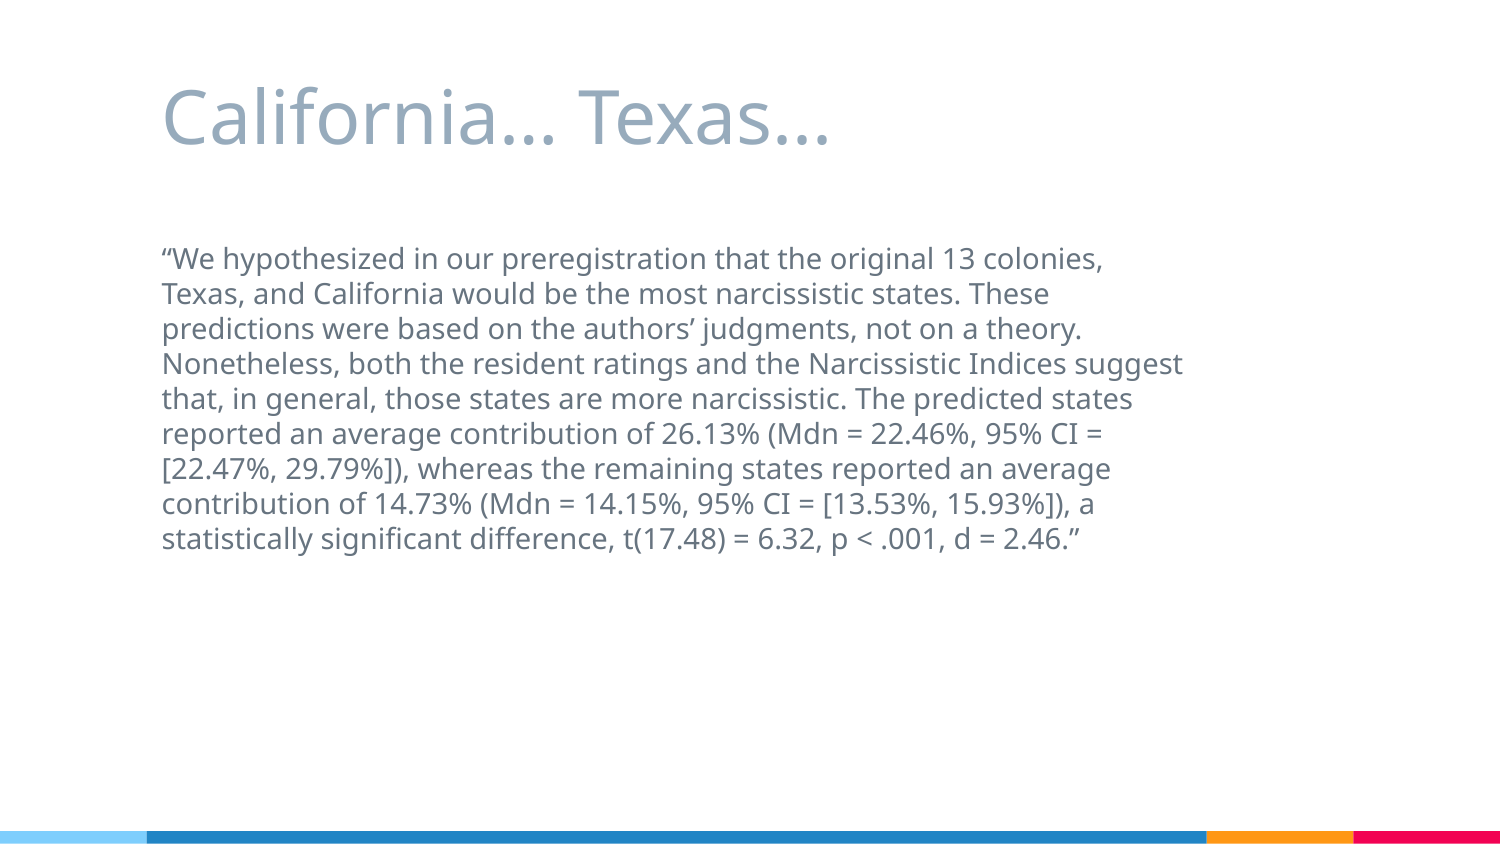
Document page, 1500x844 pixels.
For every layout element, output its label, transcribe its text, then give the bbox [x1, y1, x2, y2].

title California… Texas... [146, 33, 1207, 175]
list “We hypothesized in our preregistration that the original 13 colonies, Texas, and California would be the most narcissistic states. These predictions were based on the authors’ judgments, not on a theory. Nonetheless, both the resident ratings and the Narcissistic Indices suggest that, in general, those states are more narcissistic. The predicted states reported an average contribution of 26.13% (Mdn = 22.46%, 95% CI = [22.47%, 29.79%]), whereas the remaining states reported an average contribution of 14.73% (Mdn = 14.15%, 95% CI = [13.53%, 15.93%]), a statistically significant difference, t(17.48) = 6.32, p < .001, d = 2.46.” [146, 225, 1207, 809]
